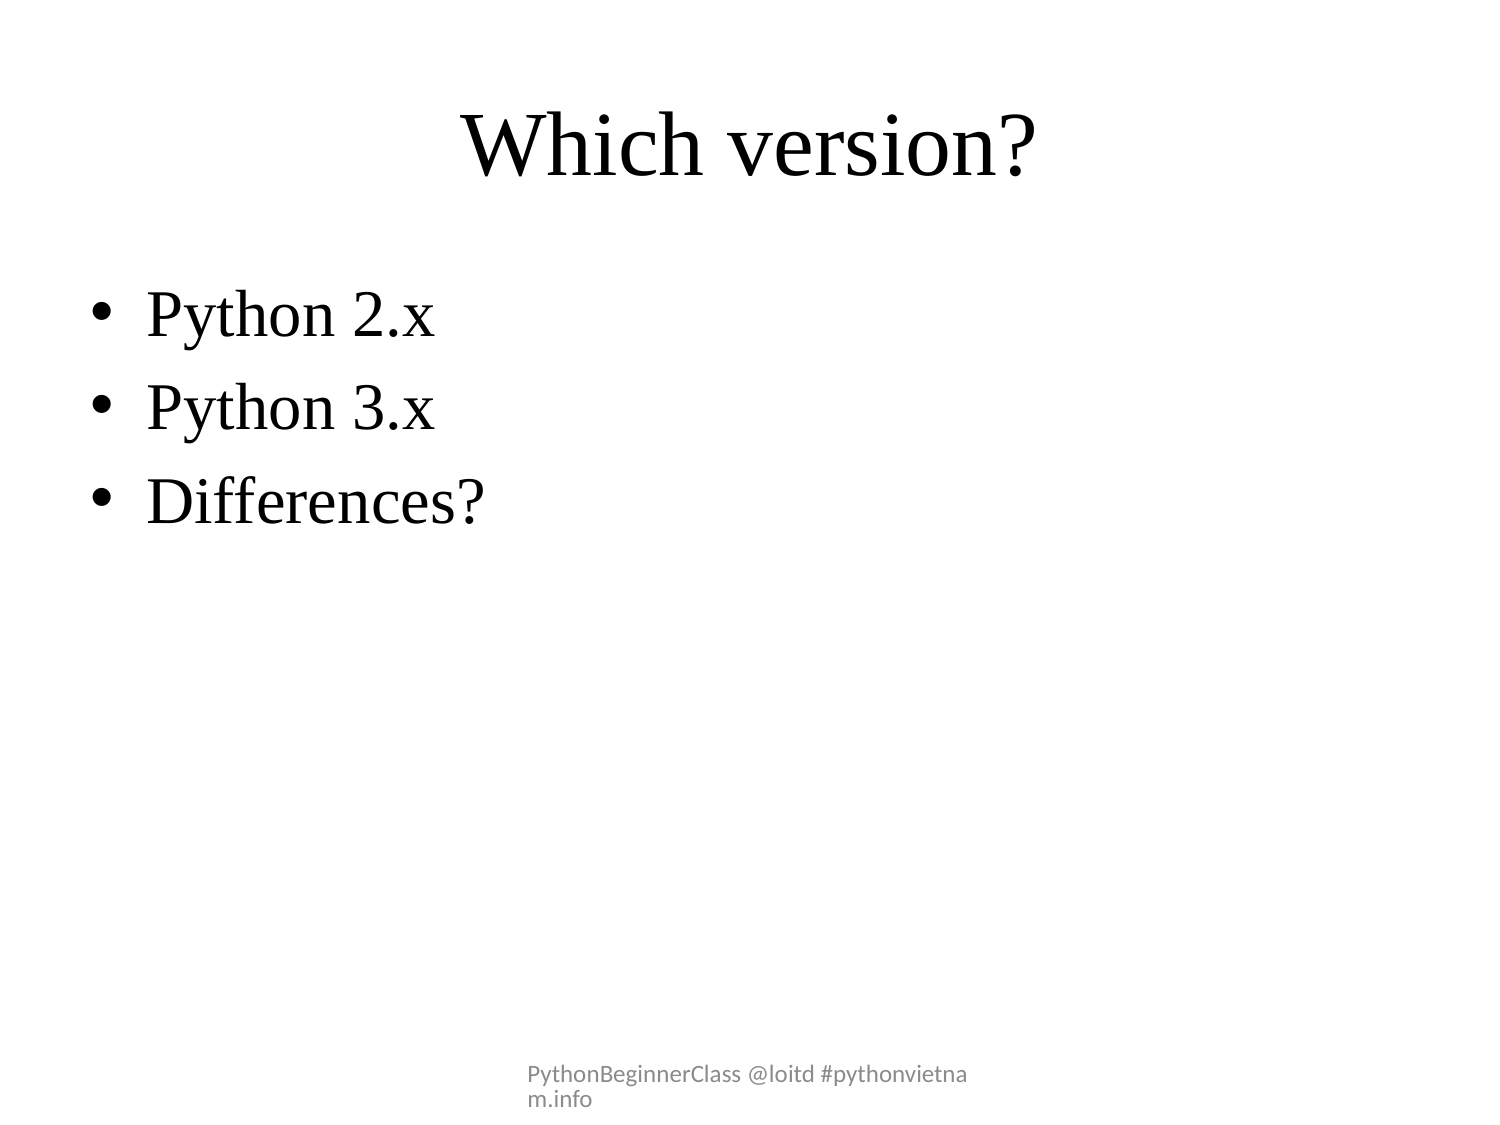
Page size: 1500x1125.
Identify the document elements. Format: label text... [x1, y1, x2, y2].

footer PythonBeginnerClass @loitd #pythonvietnam.info [512, 1042, 988, 1103]
list Python 2.x Python 3.x Differences? [75, 262, 1425, 1005]
title Which version? [75, 45, 1425, 233]
